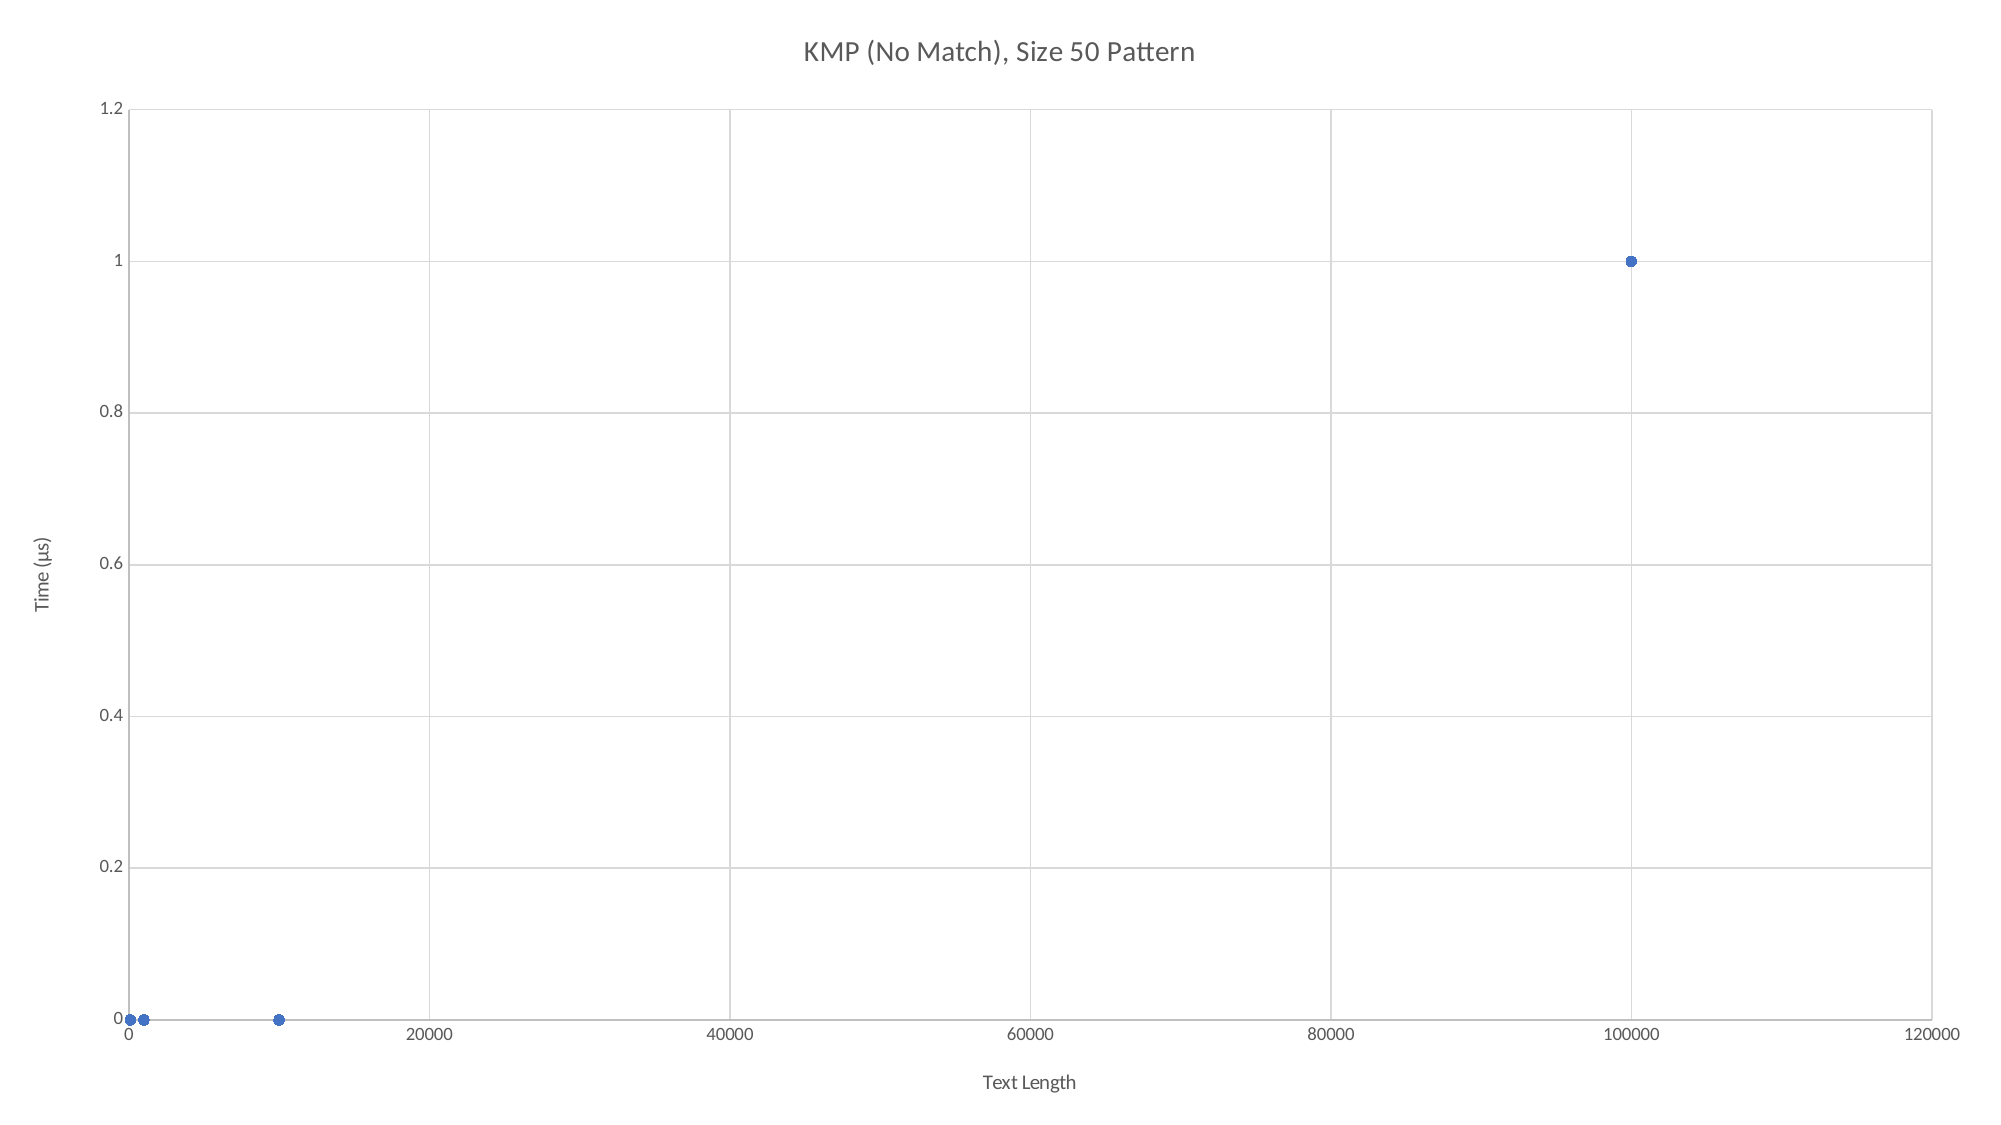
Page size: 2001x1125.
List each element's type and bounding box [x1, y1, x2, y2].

chart [0, 0, 2000, 1125]
